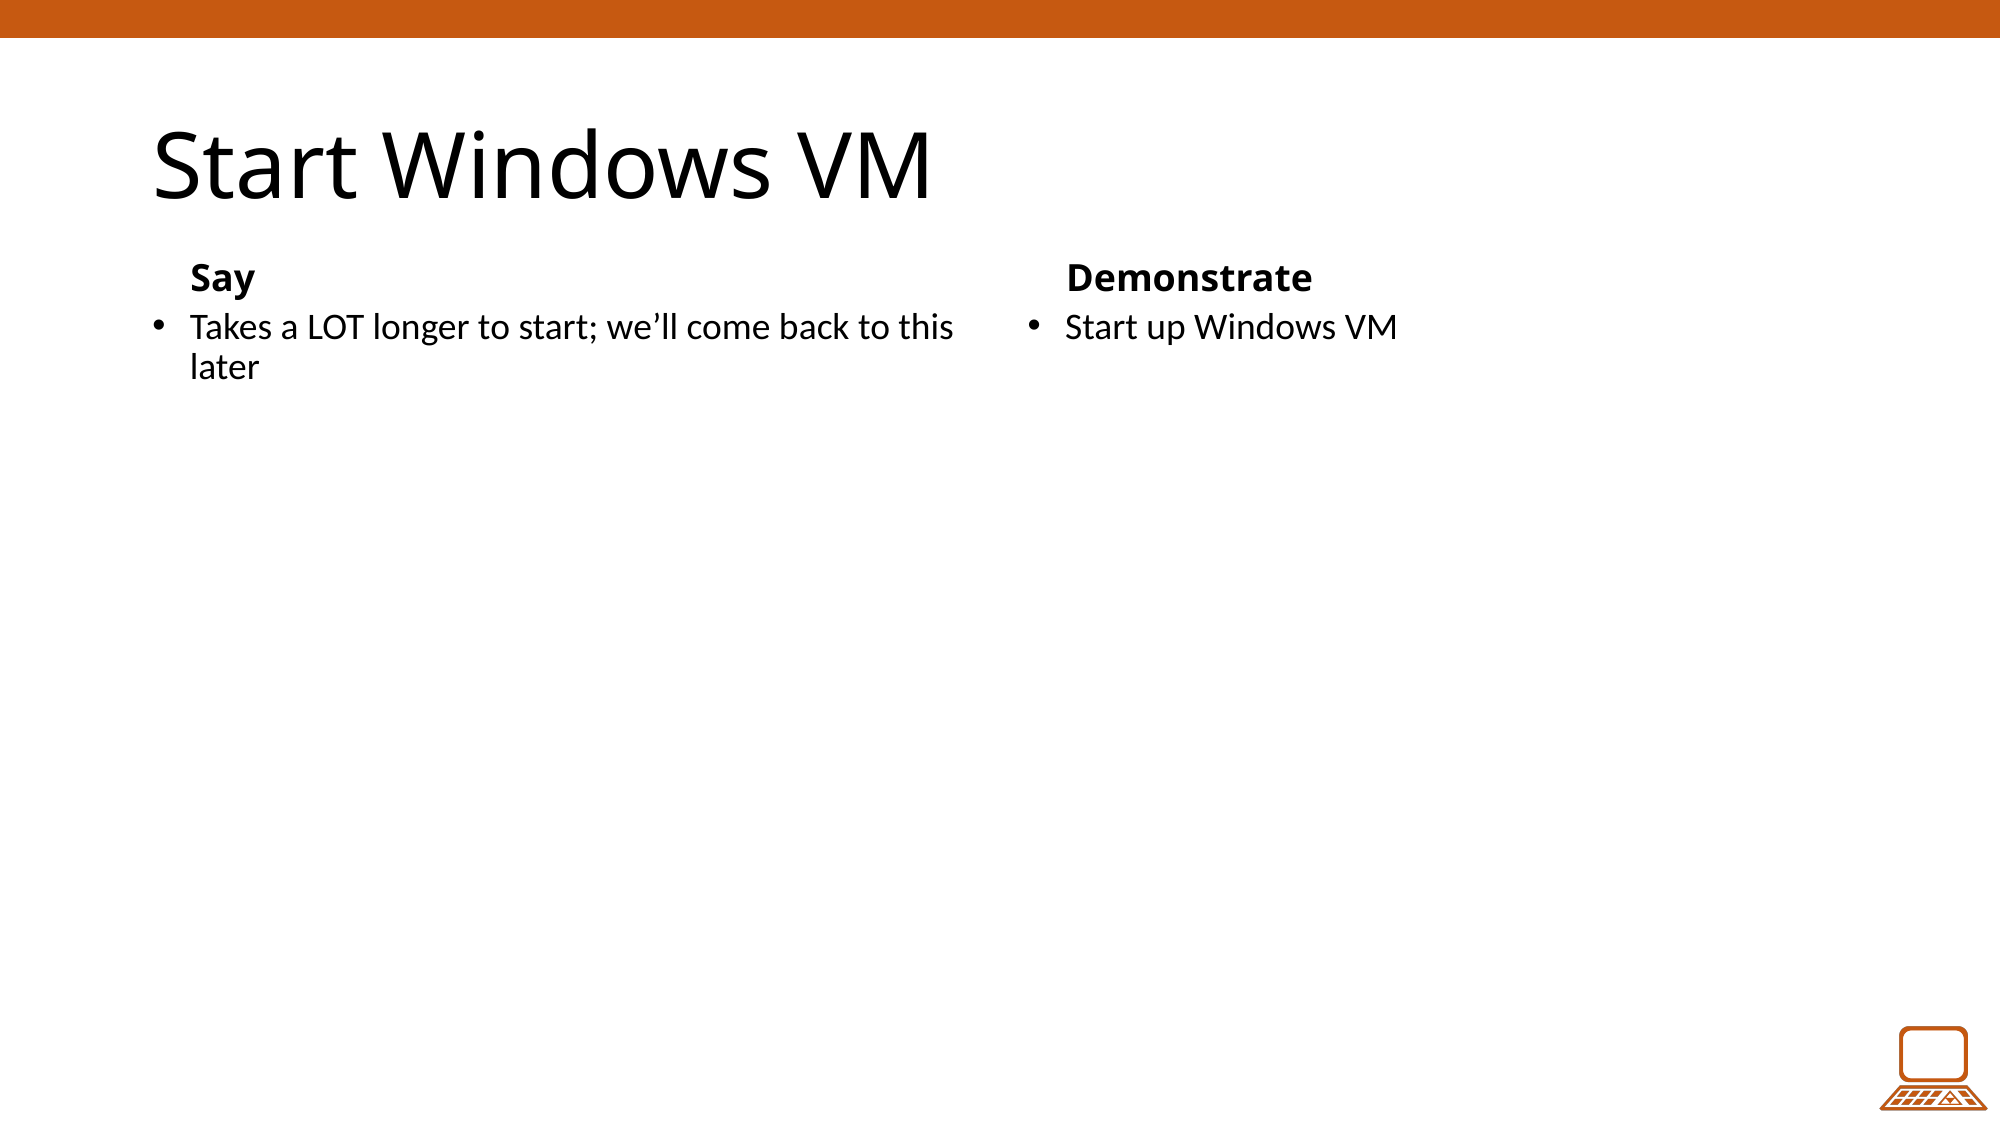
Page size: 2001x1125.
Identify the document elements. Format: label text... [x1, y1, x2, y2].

text_box Takes a LOT longer to start; we’ll come back to this later [137, 299, 988, 1125]
text_box Demonstrate [1051, 246, 1790, 307]
text_box Say [175, 246, 915, 307]
text_box Start up Windows VM [1012, 299, 1863, 1125]
picture [1879, 1026, 1988, 1111]
title Start Windows VM [137, 59, 1863, 278]
text_box [0, 0, 2000, 39]
